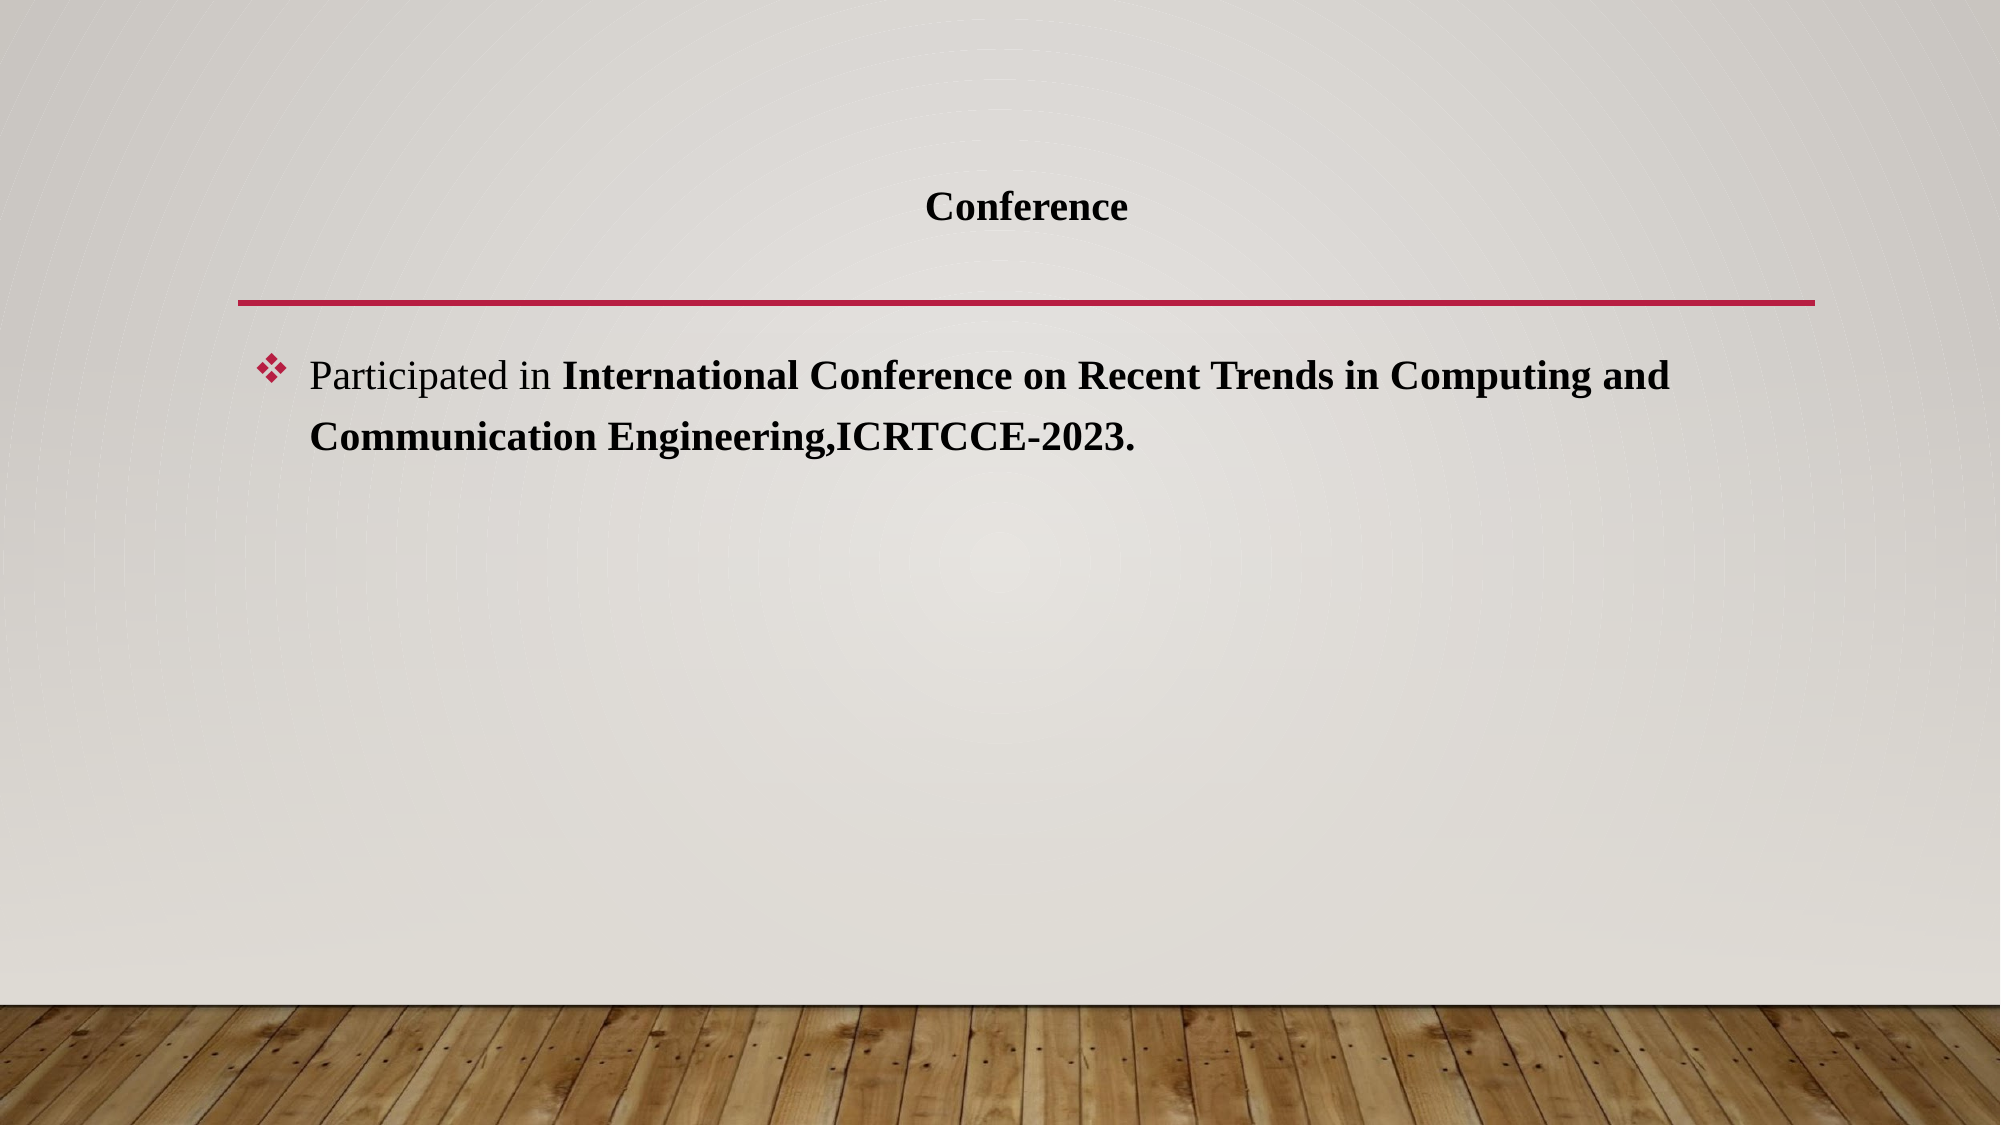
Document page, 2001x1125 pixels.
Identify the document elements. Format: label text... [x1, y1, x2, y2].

picture [0, 1005, 2000, 1125]
list Participated in International Conference on Recent Trends in Computing and Communication Engineering,ICRTCCE-2023. [238, 330, 1814, 897]
title Conference [238, 131, 1814, 305]
